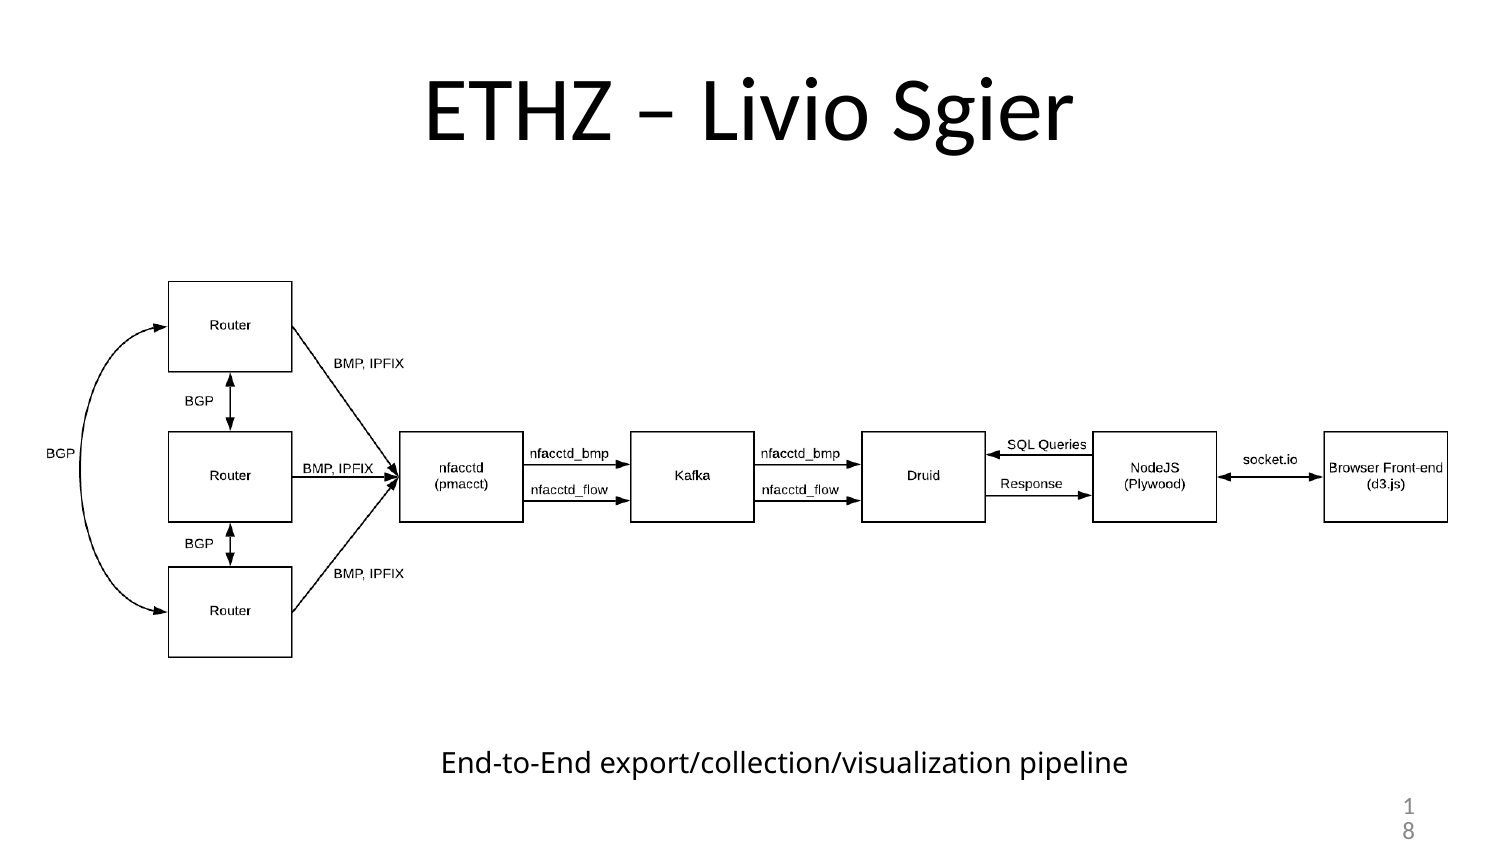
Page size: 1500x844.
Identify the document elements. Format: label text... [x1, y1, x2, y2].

slide_number 18 [1394, 781, 1426, 828]
text_box End-to-End export/collection/visualization pipeline [268, 737, 1303, 783]
title ETHZ – Livio Sgier [74, 33, 1426, 175]
picture [22, 251, 1478, 687]
